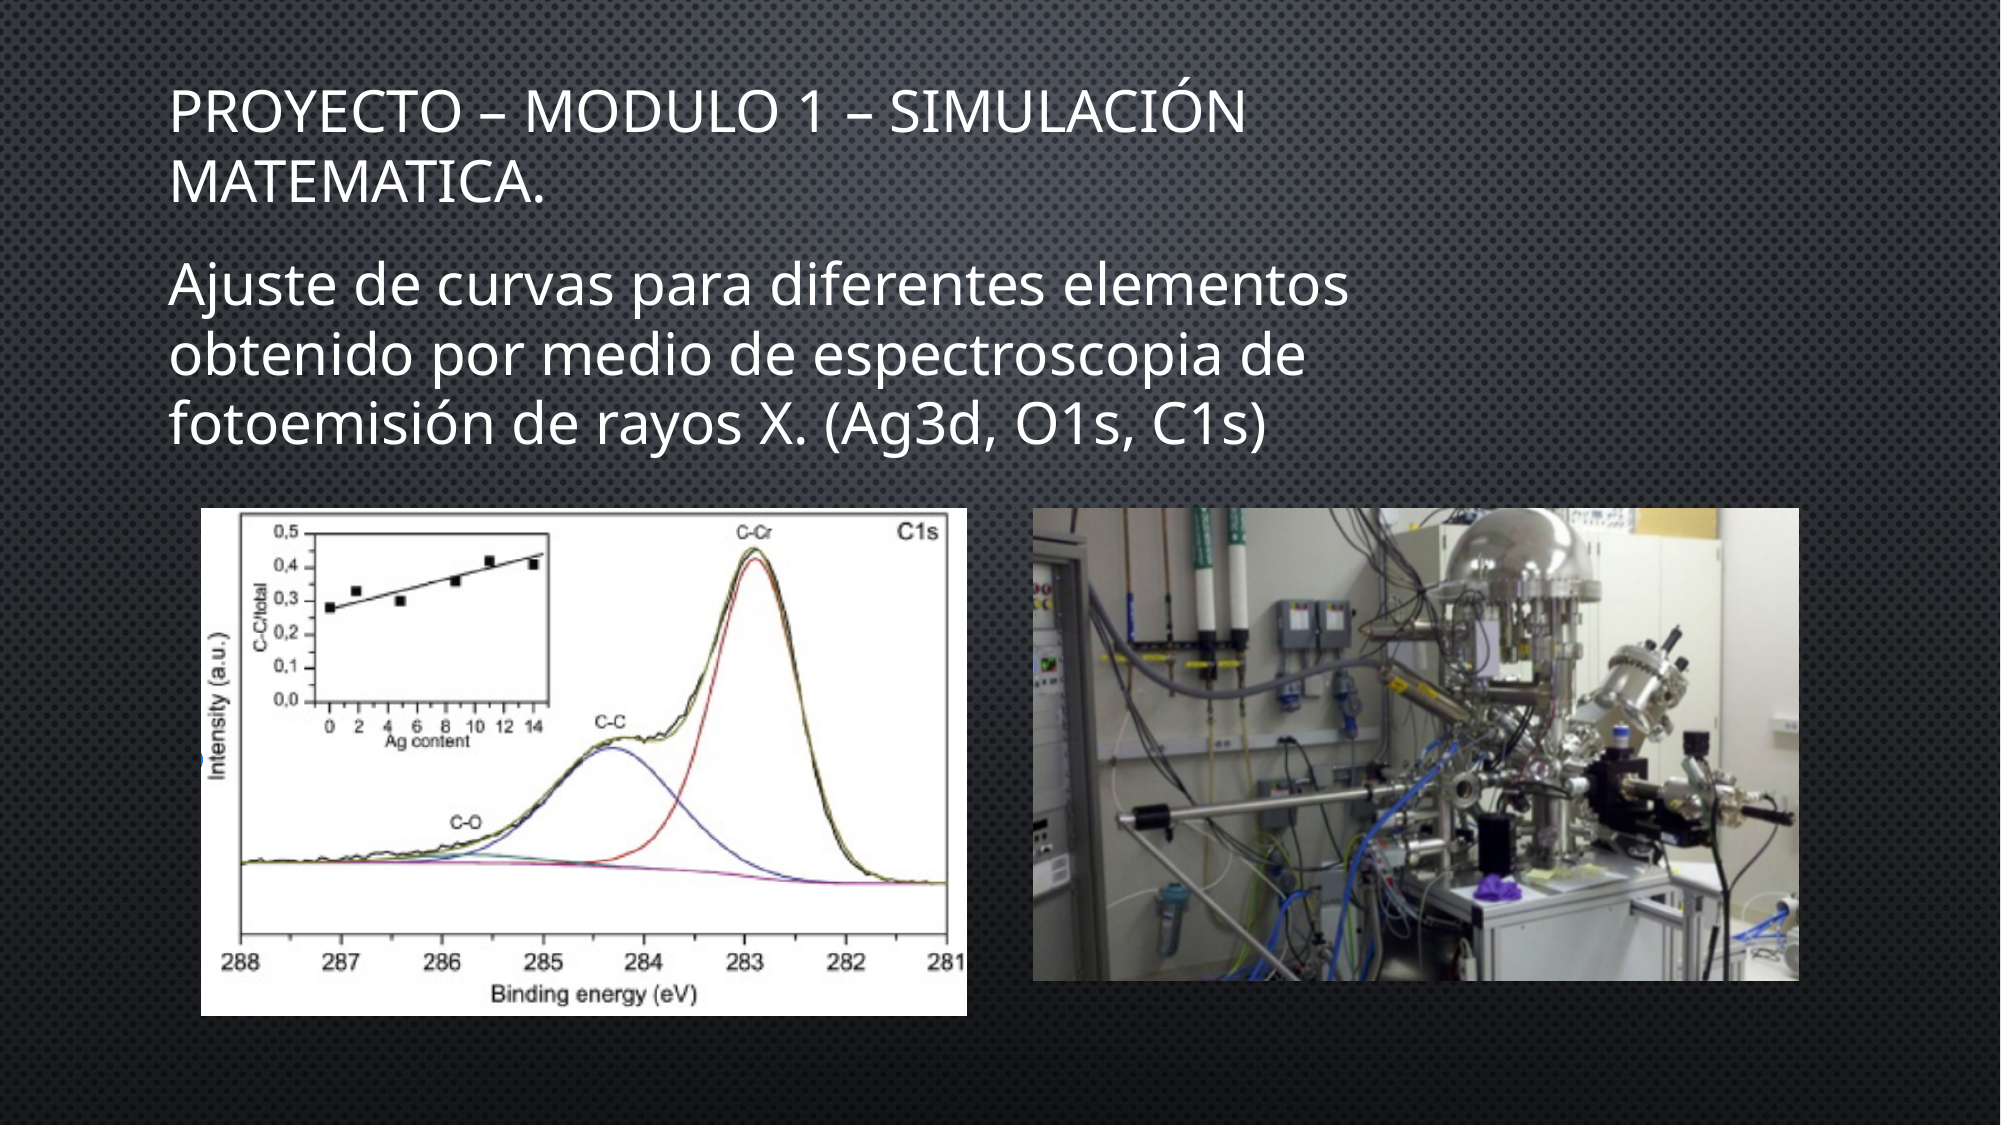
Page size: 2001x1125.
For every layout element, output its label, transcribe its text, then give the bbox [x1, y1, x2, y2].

picture [1033, 508, 1799, 981]
text_box Ajuste de curvas para diferentes elementos obtenido por medio de espectroscopia de fotoemisión de rayos X. (Ag3d, O1s, C1s) [153, 239, 1504, 464]
picture [201, 508, 967, 1017]
text_box PROYECTO – MODULO 1 – SIMULACIÓN MATEMATICA. [153, 66, 1504, 222]
